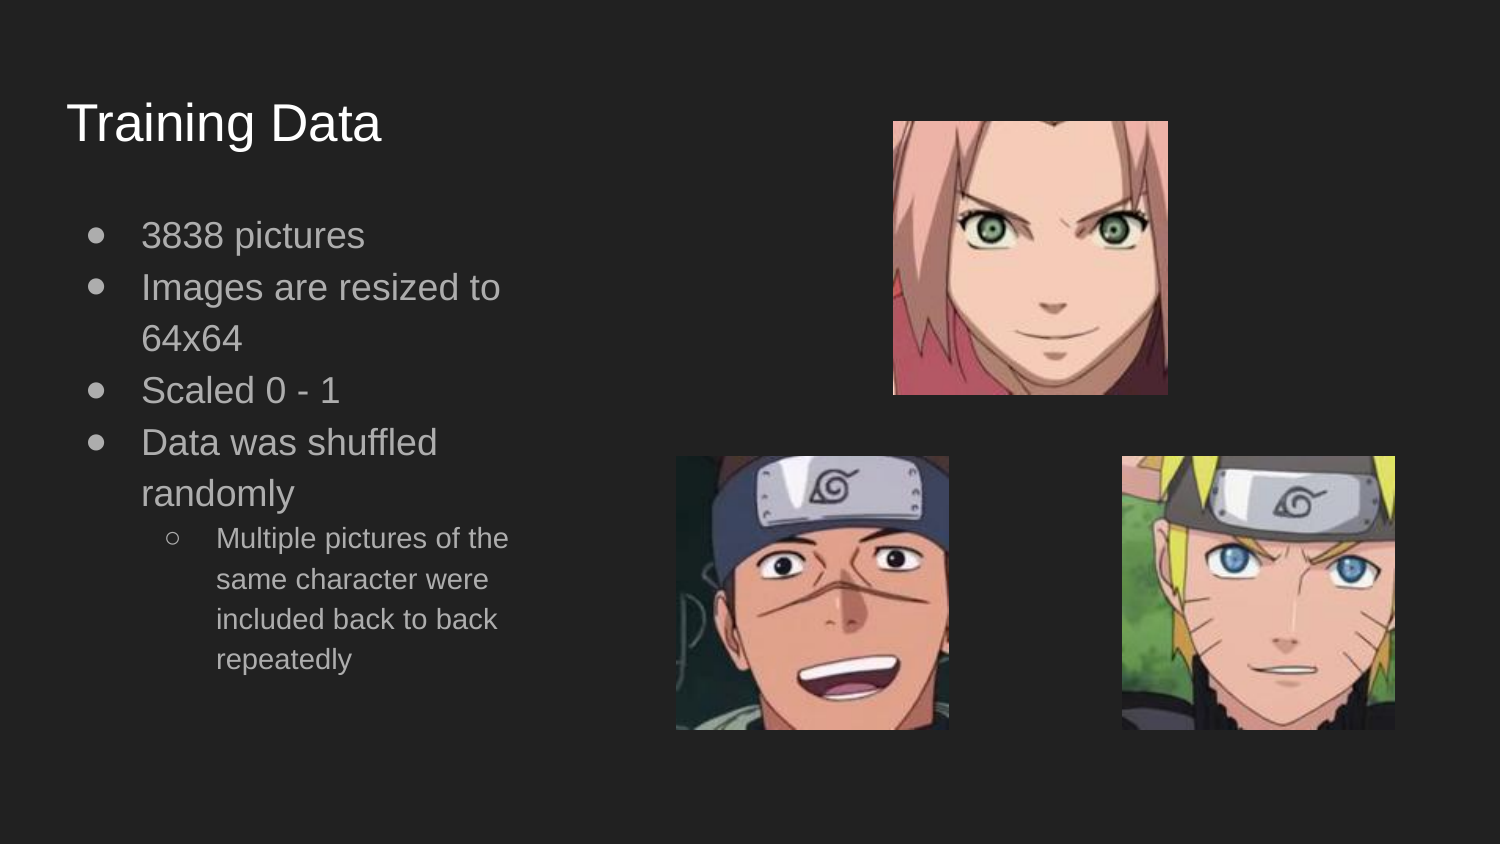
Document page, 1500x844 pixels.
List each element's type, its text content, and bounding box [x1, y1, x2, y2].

picture [1122, 455, 1395, 730]
picture [893, 120, 1168, 395]
title Training Data [51, 72, 1449, 167]
list 3838 pictures Images are resized to 64x64 Scaled 0 - 1 Data was shuffled randomly Multiple pictures of the same character were included back to back repeatedly [51, 189, 574, 799]
picture [675, 455, 949, 730]
